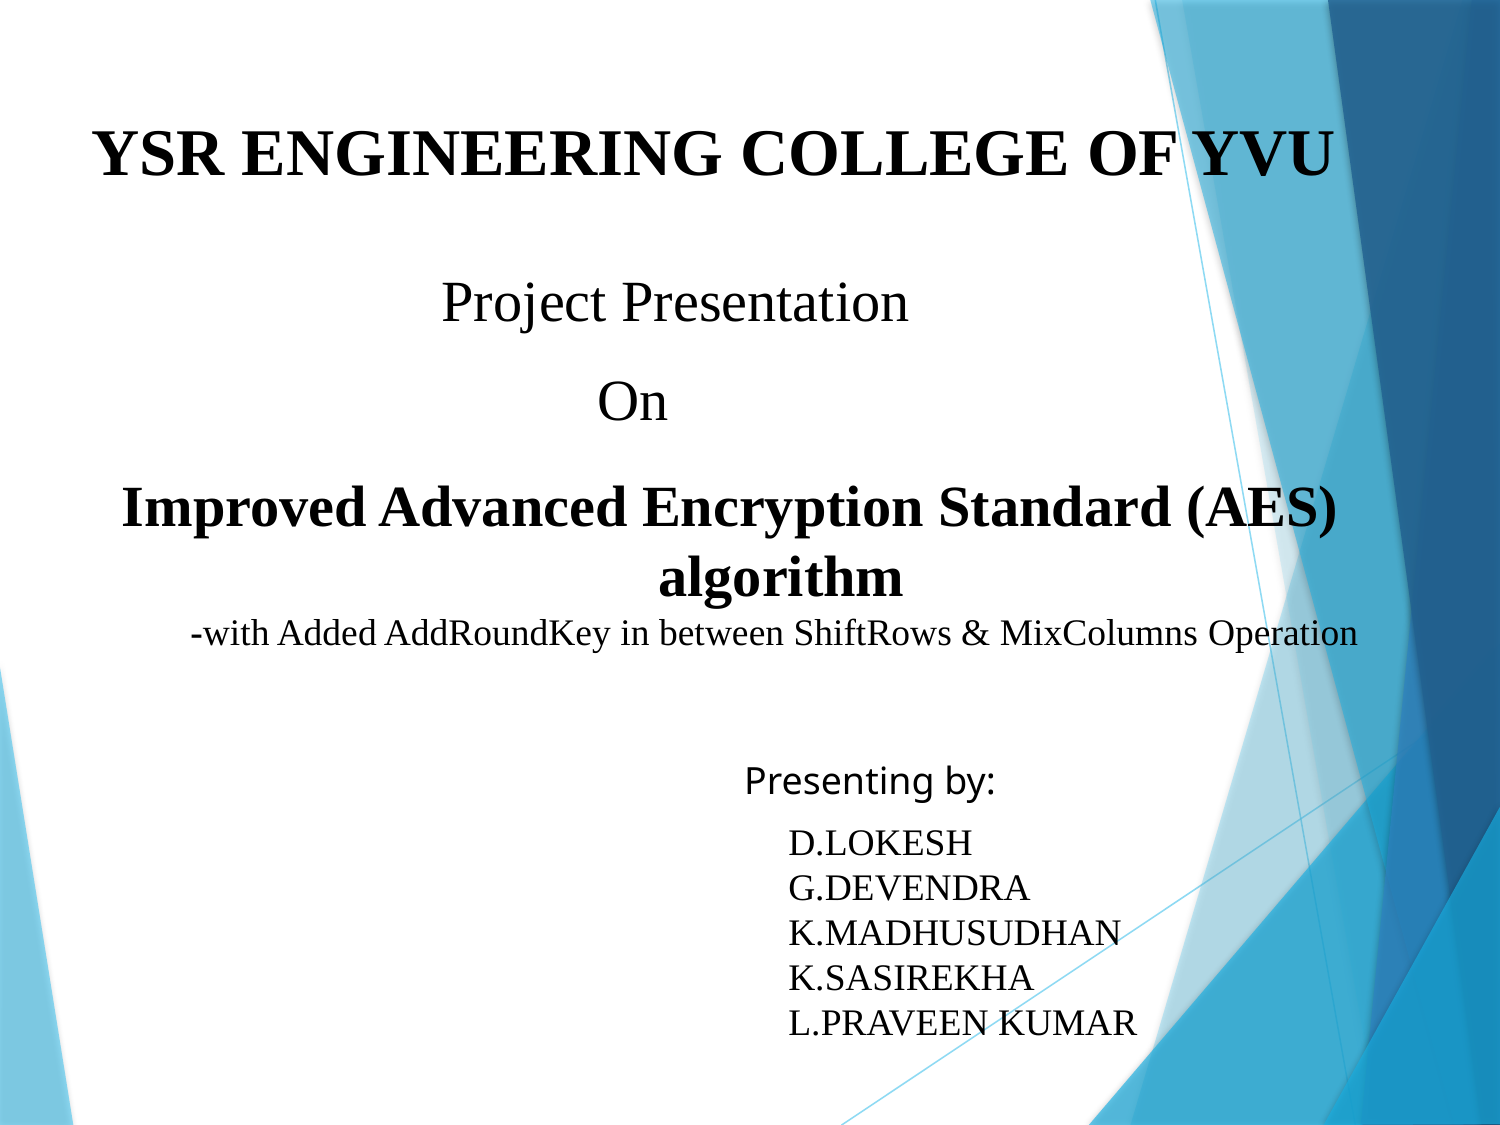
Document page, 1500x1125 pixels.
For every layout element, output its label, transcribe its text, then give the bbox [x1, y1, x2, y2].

text_box D.LOKESH G.DEVENDRA K.MADHUSUDHAN K.SASIREKHA L.PRAVEEN KUMAR [773, 810, 1385, 1051]
text_box Project Presentation [407, 255, 959, 341]
text_box YSR ENGINEERING COLLEGE OF YVU [76, 101, 1500, 197]
text_box Presenting by: [729, 749, 1130, 810]
text_box On [582, 355, 883, 440]
text_box Improved Advanced Encryption Standard (AES) algorithm -with Added AddRoundKey in between ShiftRows & MixColumns Operation [75, 460, 1500, 661]
